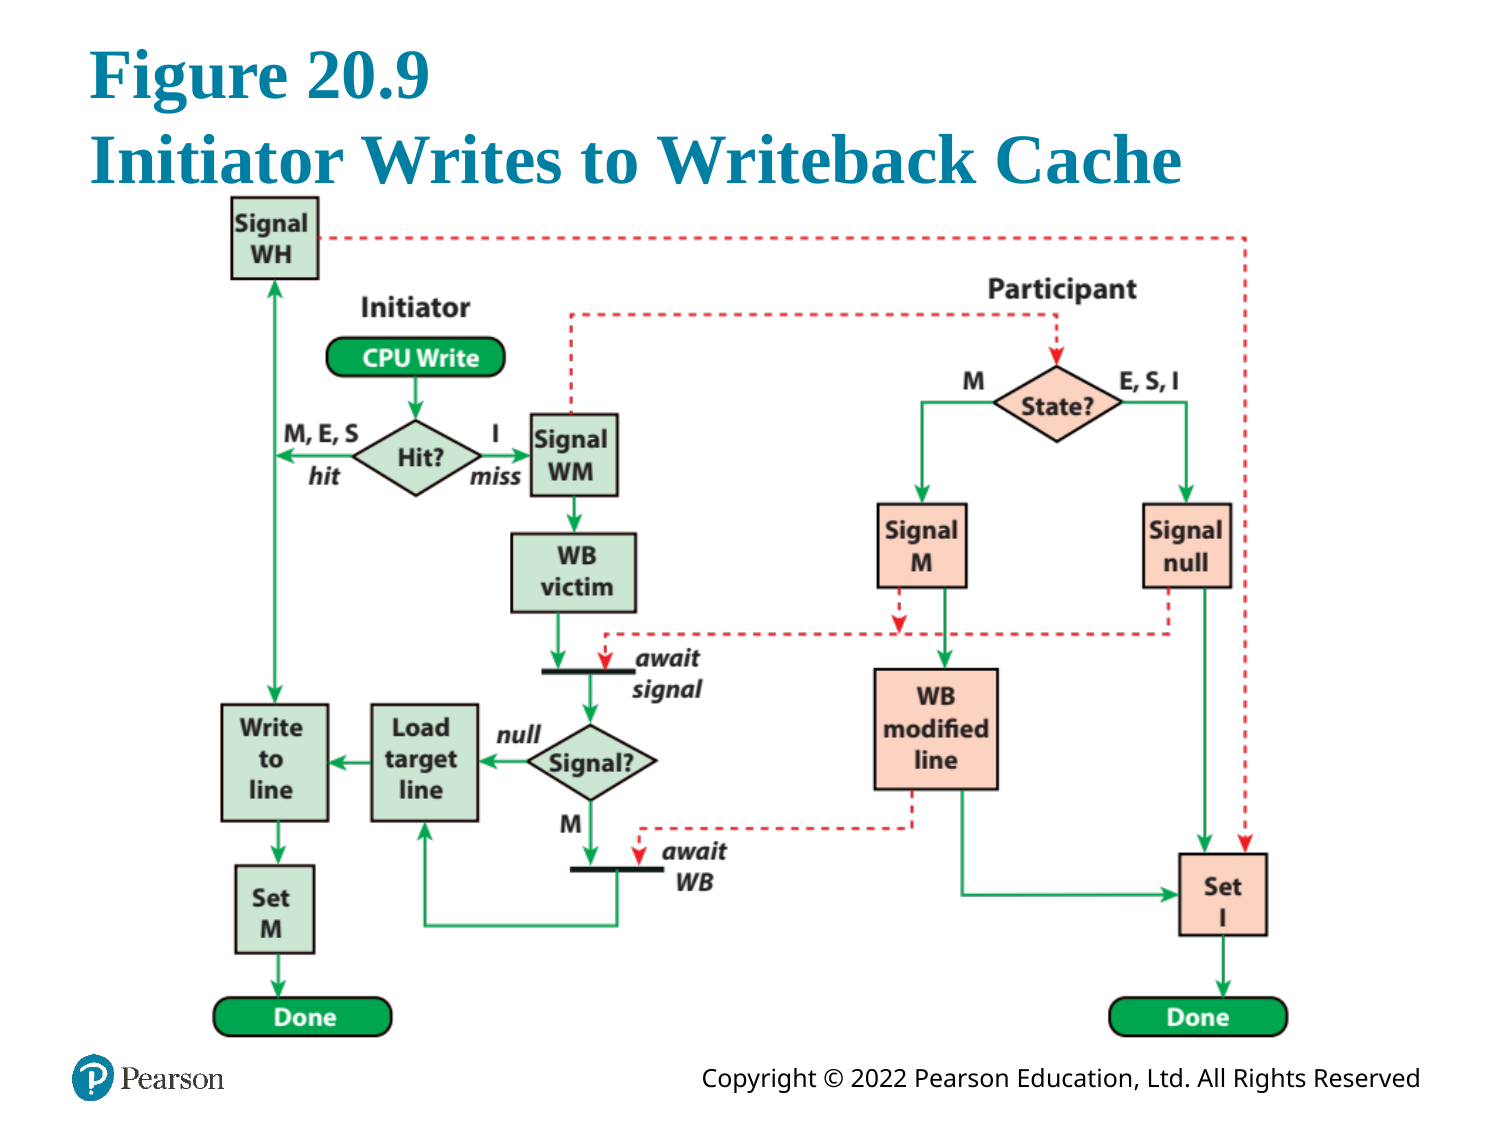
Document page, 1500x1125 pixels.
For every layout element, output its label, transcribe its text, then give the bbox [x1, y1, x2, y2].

picture [232, 172, 240, 179]
picture [99, 1054, 224, 1101]
picture [192, 172, 204, 180]
title Figure 20.9 Initiator Writes to Writeback Cache [75, 23, 1470, 205]
picture [72, 1088, 82, 1101]
picture [72, 1054, 88, 1070]
picture [292, 172, 300, 180]
picture [81, 1063, 106, 1088]
picture [846, 172, 856, 179]
picture [191, 172, 1307, 1052]
picture [618, 172, 626, 180]
picture [1058, 172, 1066, 179]
picture [1012, 172, 1035, 180]
picture [883, 172, 891, 179]
